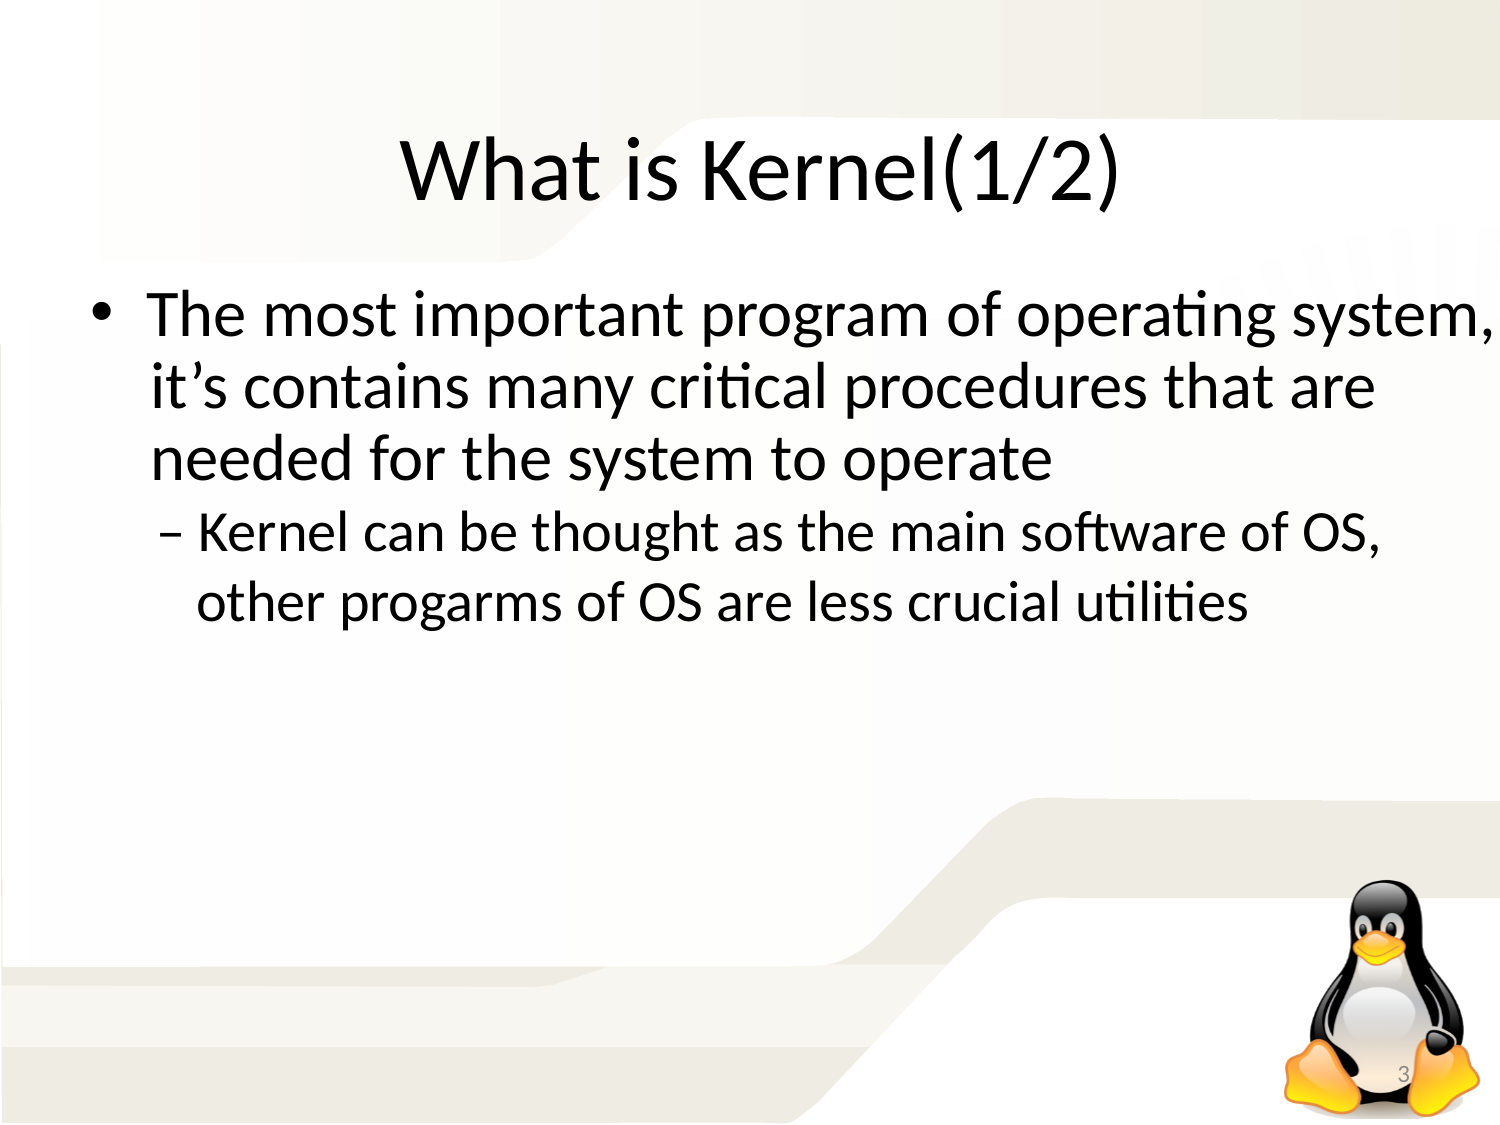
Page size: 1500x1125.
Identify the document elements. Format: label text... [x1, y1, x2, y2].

text_box What is Kernel(1/2) [99, 70, 1424, 258]
picture [1281, 1005, 1489, 1119]
list The most important program of operating system, it’s contains many critical procedures that are needed for the system to operate – Kernel can be thought as the main software of OS, other progarms of OS are less crucial utilities [75, 262, 1500, 1005]
slide_number 3 [1074, 1042, 1425, 1103]
